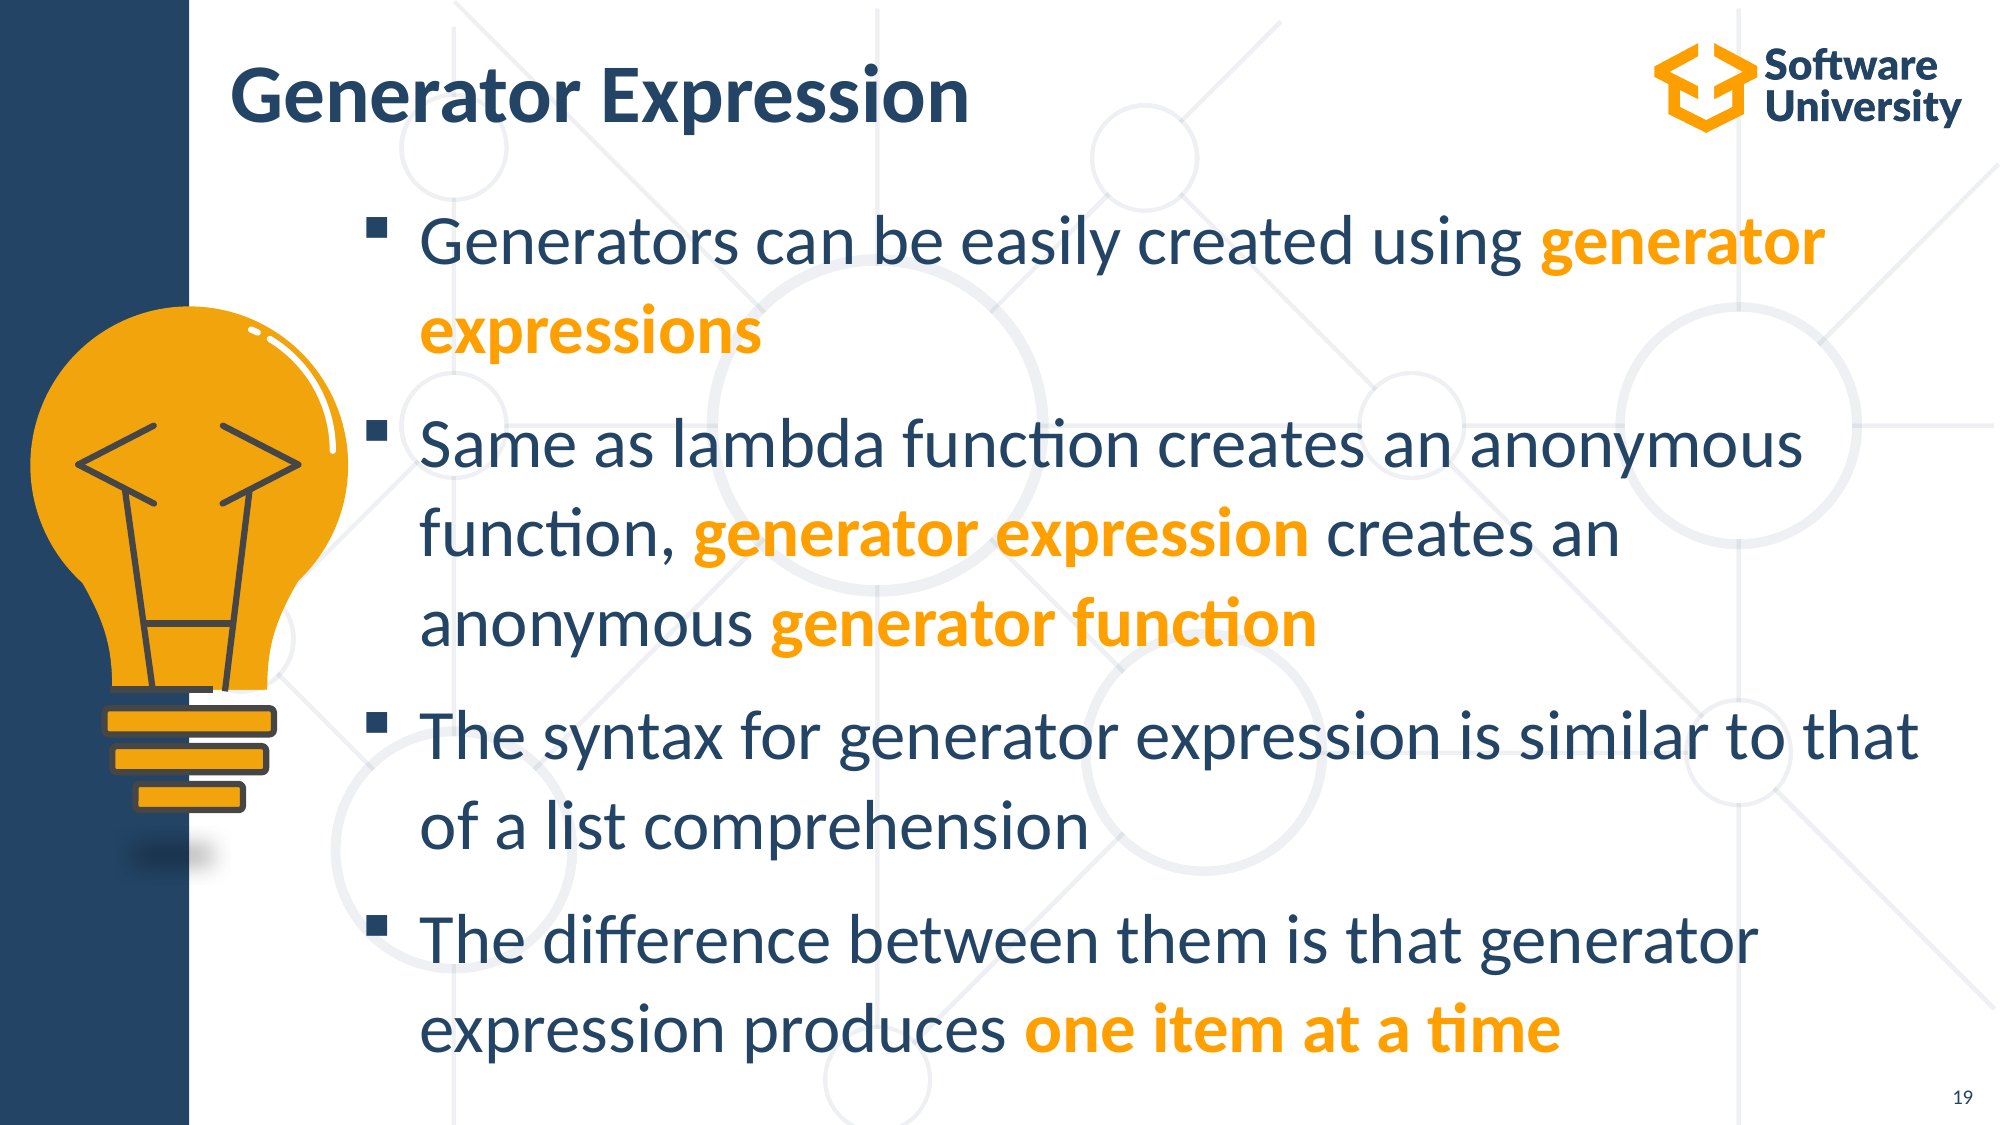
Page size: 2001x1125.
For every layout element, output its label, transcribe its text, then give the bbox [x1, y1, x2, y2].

slide_number 19 [1927, 1094, 1989, 1117]
list Generators can be easily created using generator expressions Same as lambda function creates an anonymous function, generator expression creates an anonymous generator function The syntax for generator expression is similar to that of a list comprehension The difference between them is that generator expression produces one item at a time [342, 183, 1990, 1094]
picture [1641, 31, 1973, 145]
title Generator Expression [212, 16, 1628, 162]
